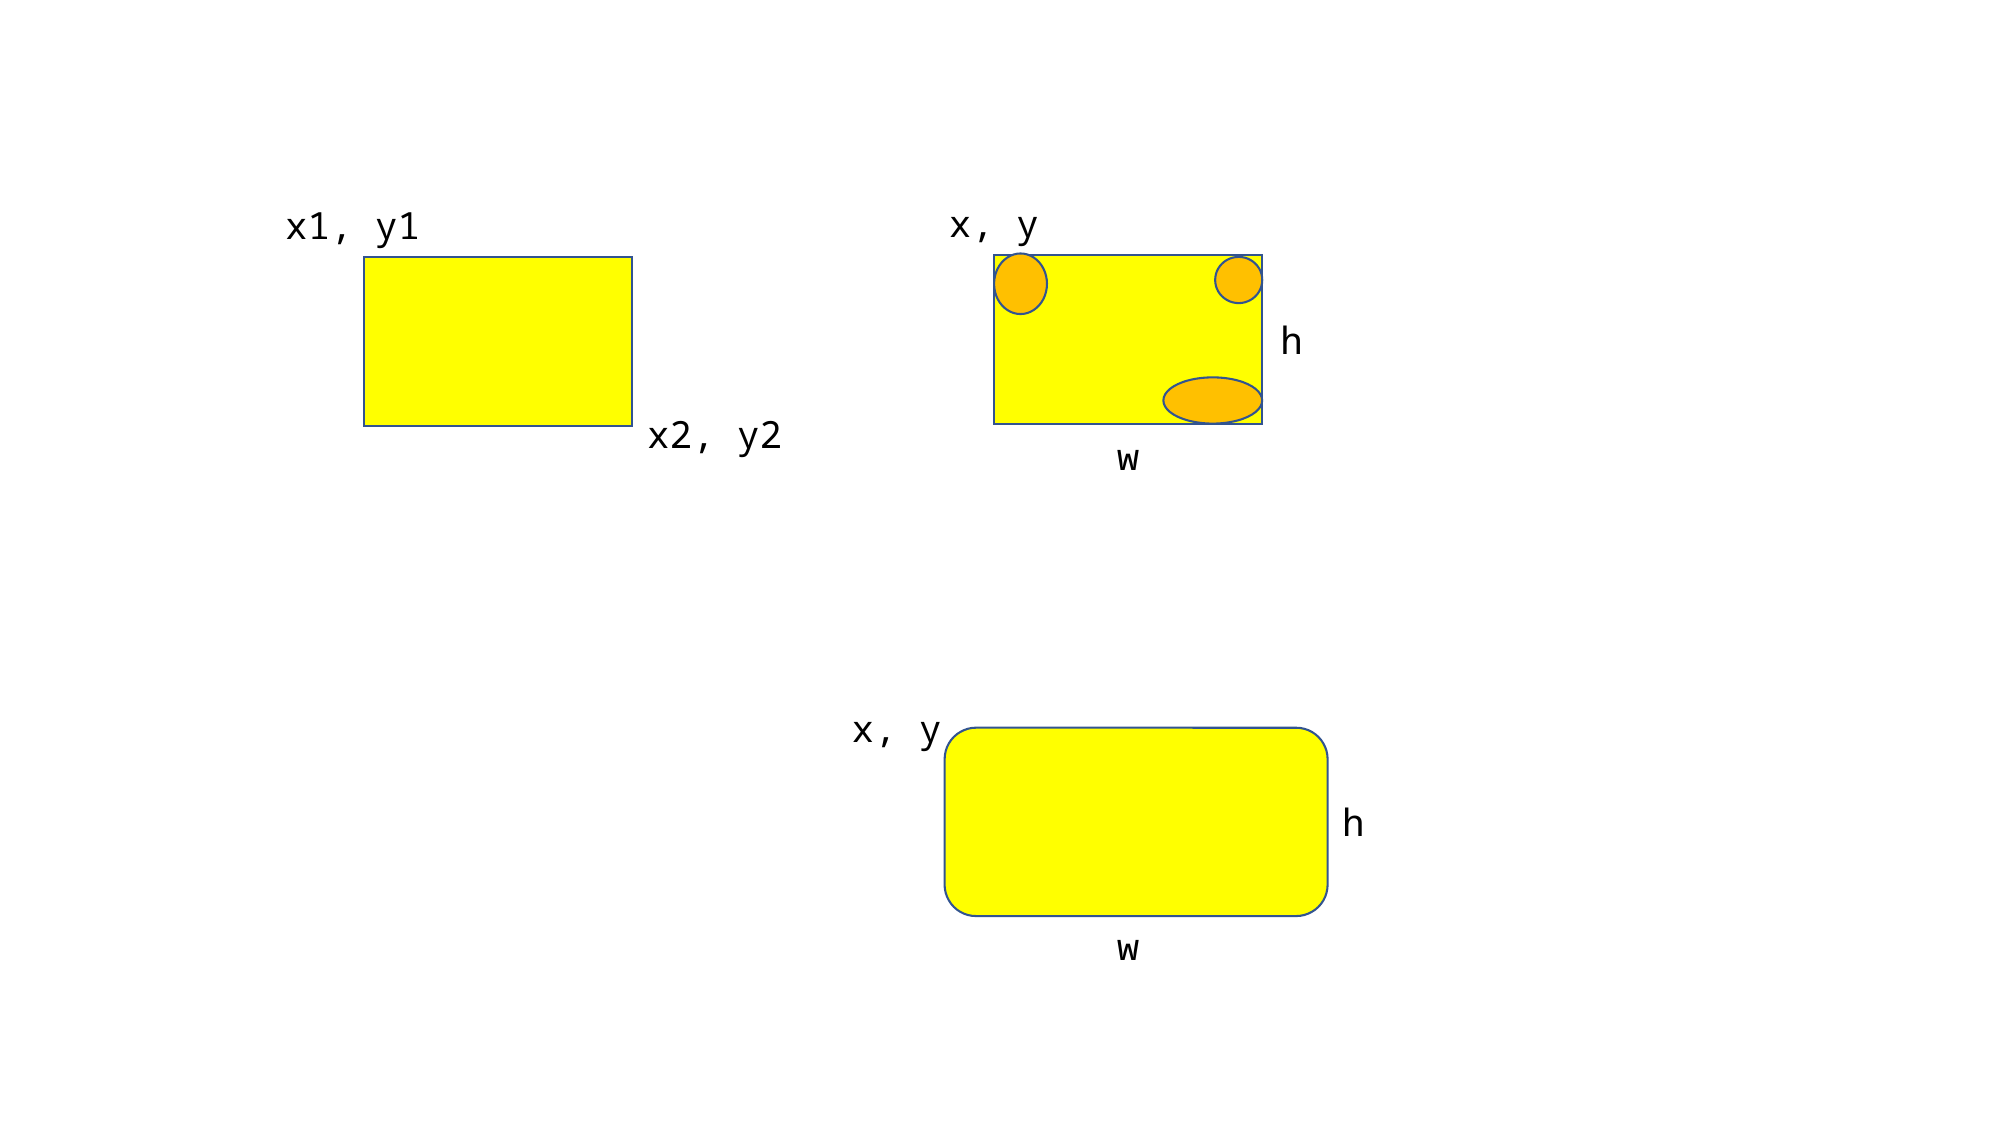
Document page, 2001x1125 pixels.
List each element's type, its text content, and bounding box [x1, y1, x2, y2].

text_box w [1102, 916, 1155, 976]
text_box w [1102, 426, 1155, 486]
text_box [1162, 376, 1264, 425]
text_box [993, 252, 1049, 316]
text_box [1214, 255, 1264, 305]
text_box x, y [934, 192, 1054, 253]
text_box h [1265, 309, 1318, 370]
text_box [943, 726, 1329, 918]
text_box [993, 254, 1263, 425]
text_box x, y [836, 697, 957, 758]
text_box x1, y1 [270, 194, 435, 255]
text_box [363, 256, 633, 427]
text_box h [1327, 791, 1380, 852]
text_box x2, y2 [632, 403, 798, 464]
